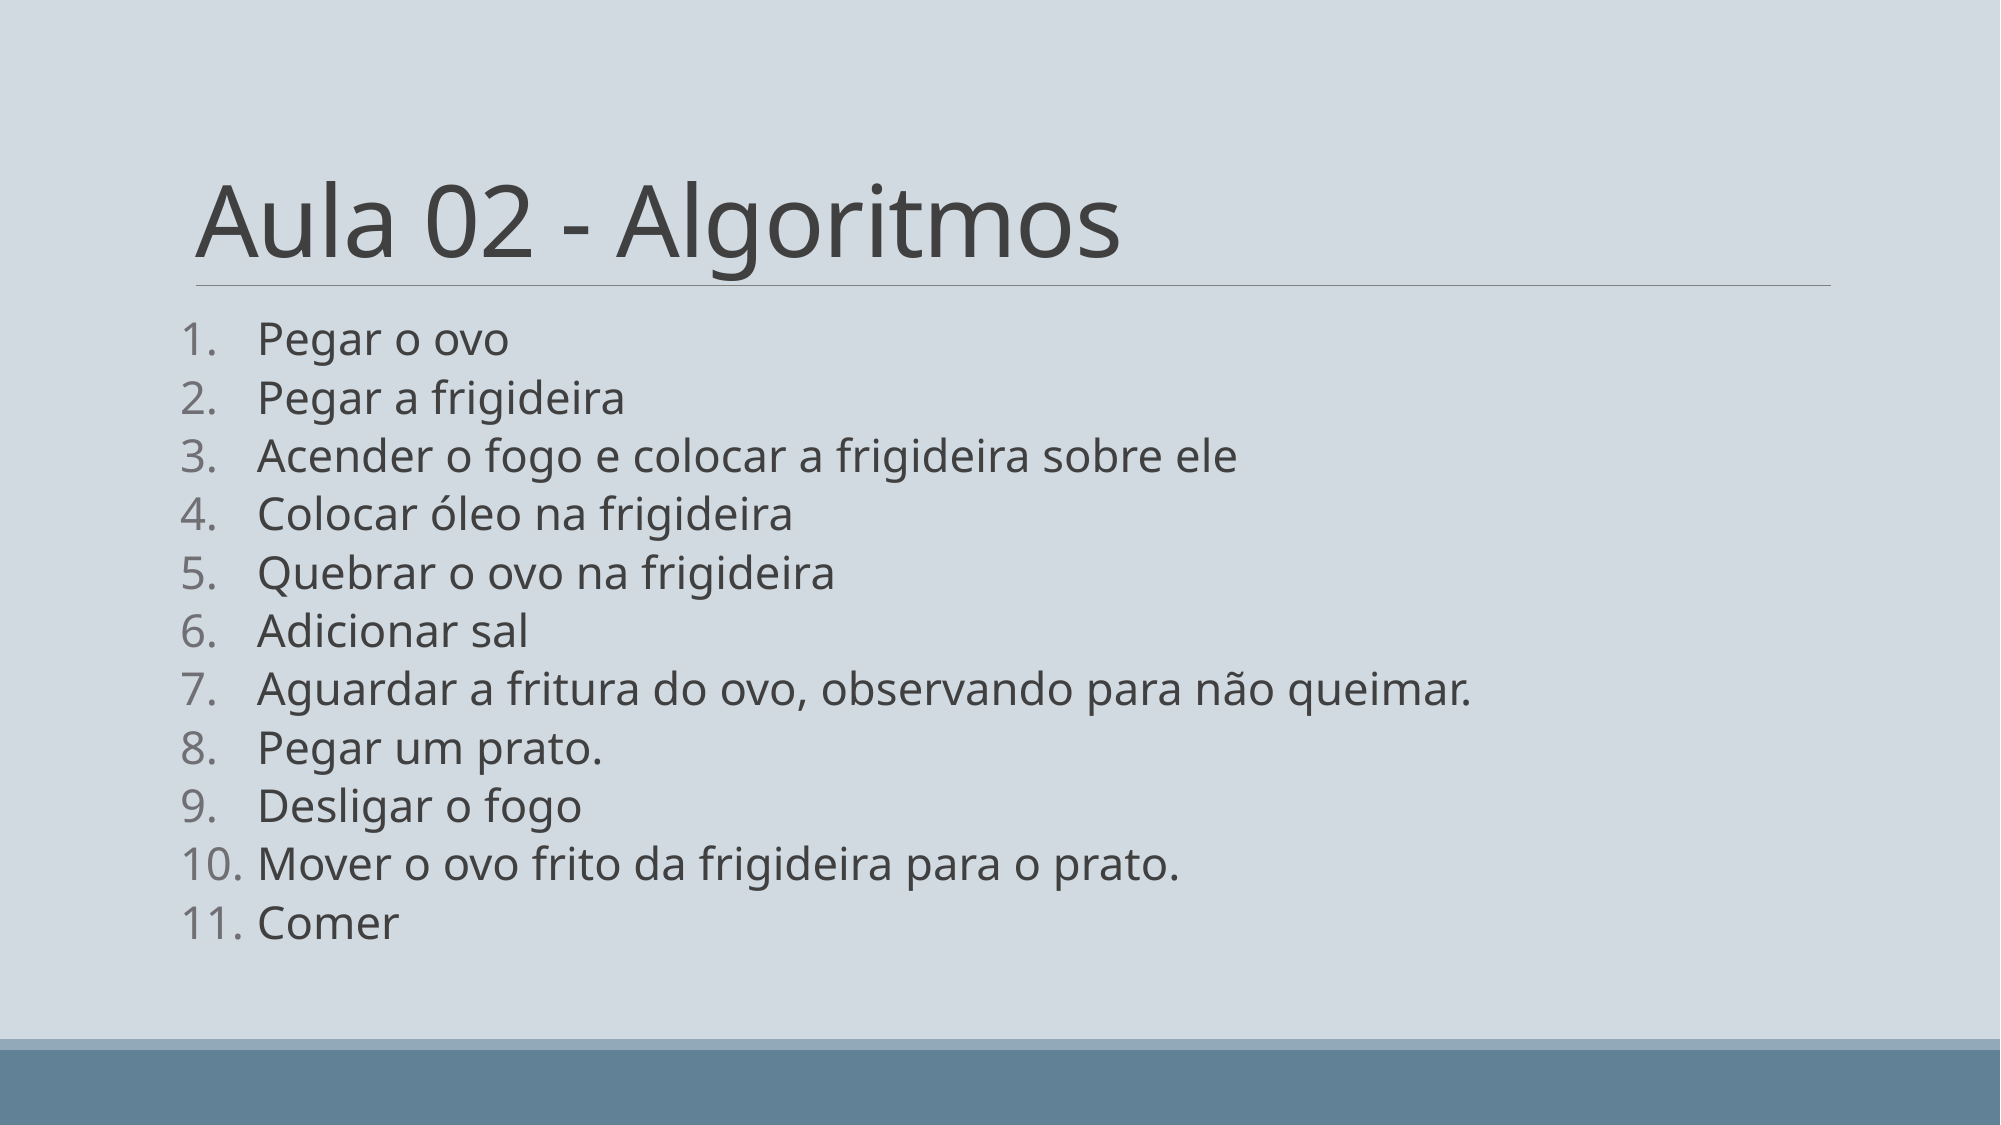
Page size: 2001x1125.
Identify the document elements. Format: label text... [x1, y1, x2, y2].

title Aula 02 - Algoritmos [180, 47, 1830, 285]
list Pegar o ovo Pegar a frigideira Acender o fogo e colocar a frigideira sobre ele Colocar óleo na frigideira Quebrar o ovo na frigideira Adicionar sal Aguardar a fritura do ovo, observando para não queimar. Pegar um prato. Desligar o fogo Mover o ovo frito da frigideira para o prato. Comer [180, 302, 1830, 963]
